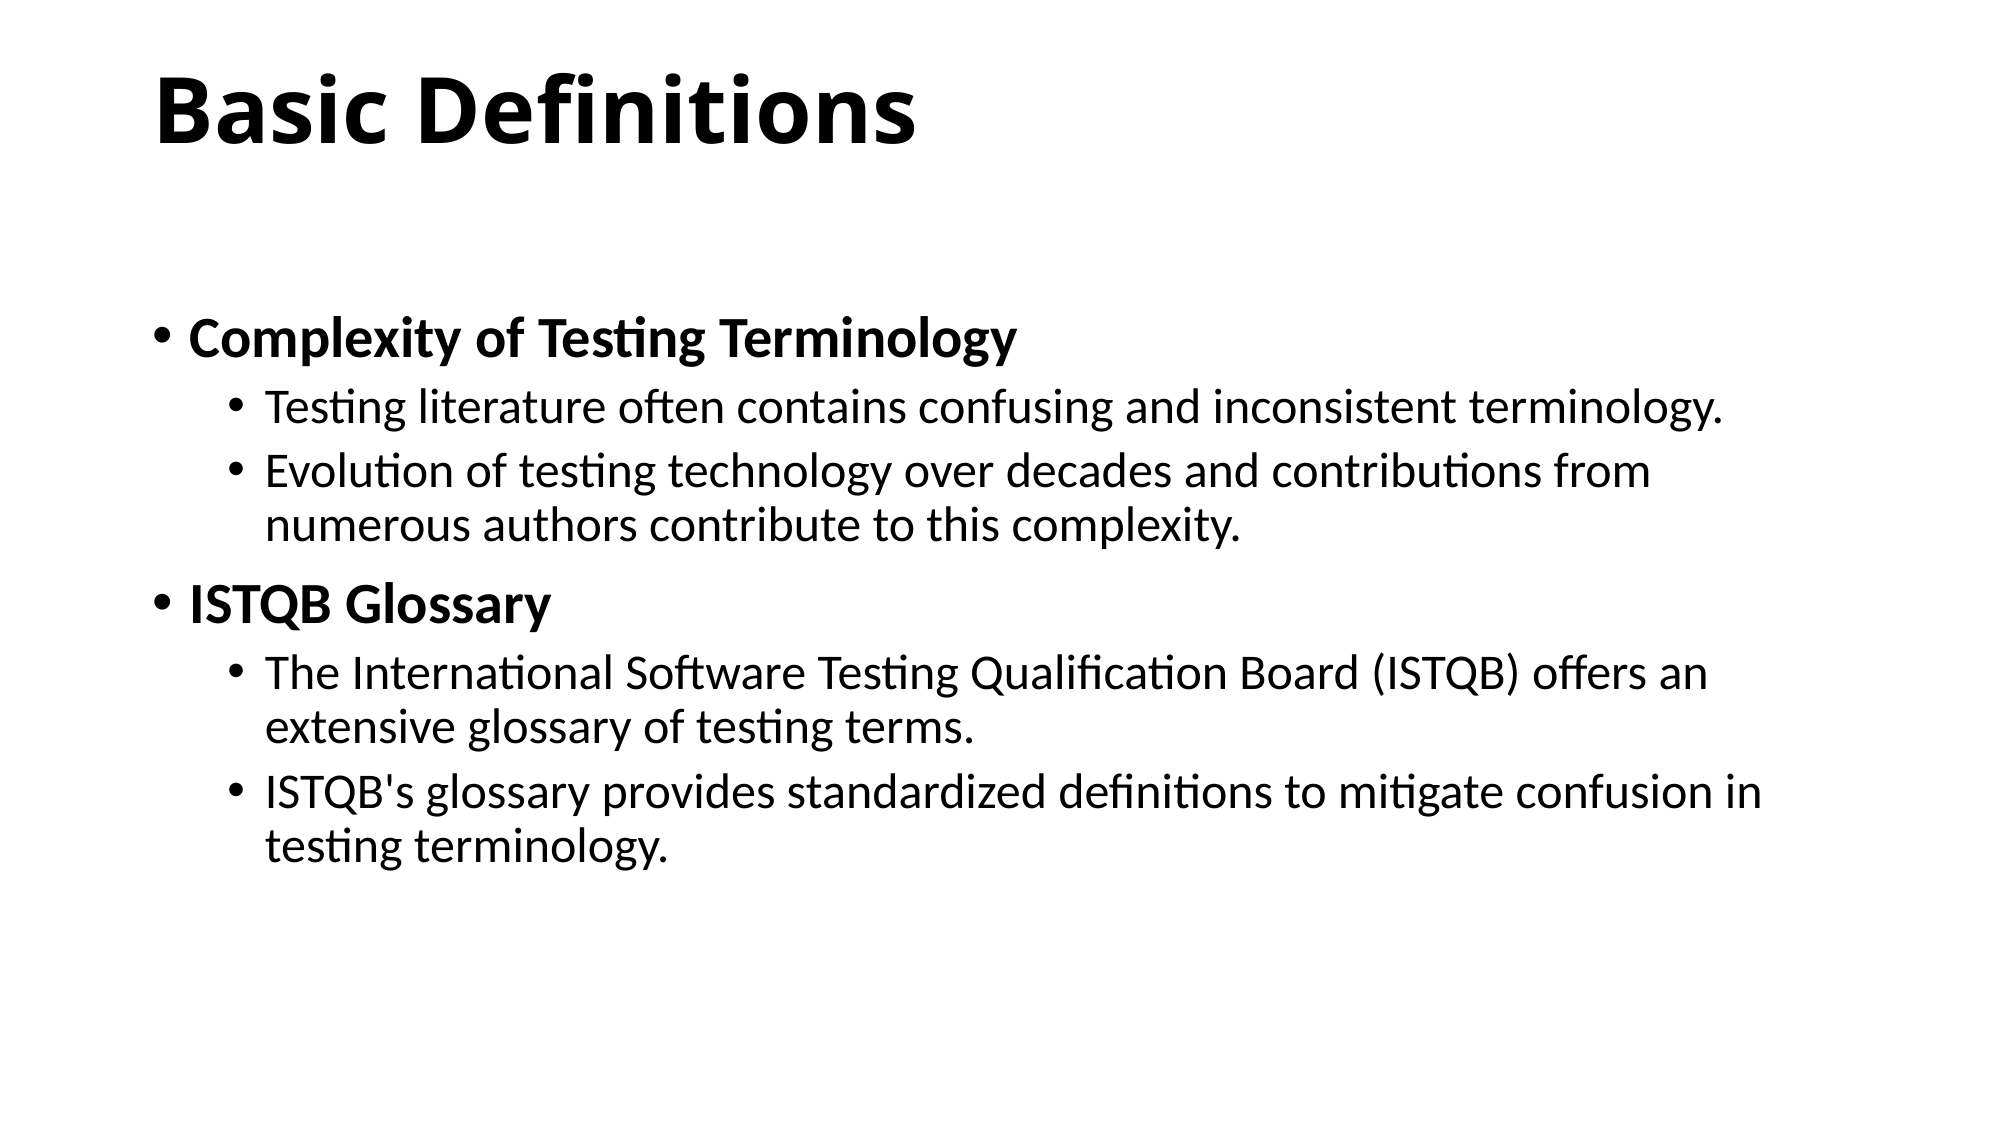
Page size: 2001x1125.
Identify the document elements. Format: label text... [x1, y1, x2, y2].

list Complexity of Testing Terminology Testing literature often contains confusing and inconsistent terminology. Evolution of testing technology over decades and contributions from numerous authors contribute to this complexity. ISTQB Glossary The International Software Testing Qualification Board (ISTQB) offers an extensive glossary of testing terms. ISTQB's glossary provides standardized definitions to mitigate confusion in testing terminology. [137, 299, 1863, 1014]
title Basic Definitions [137, 59, 1863, 278]
